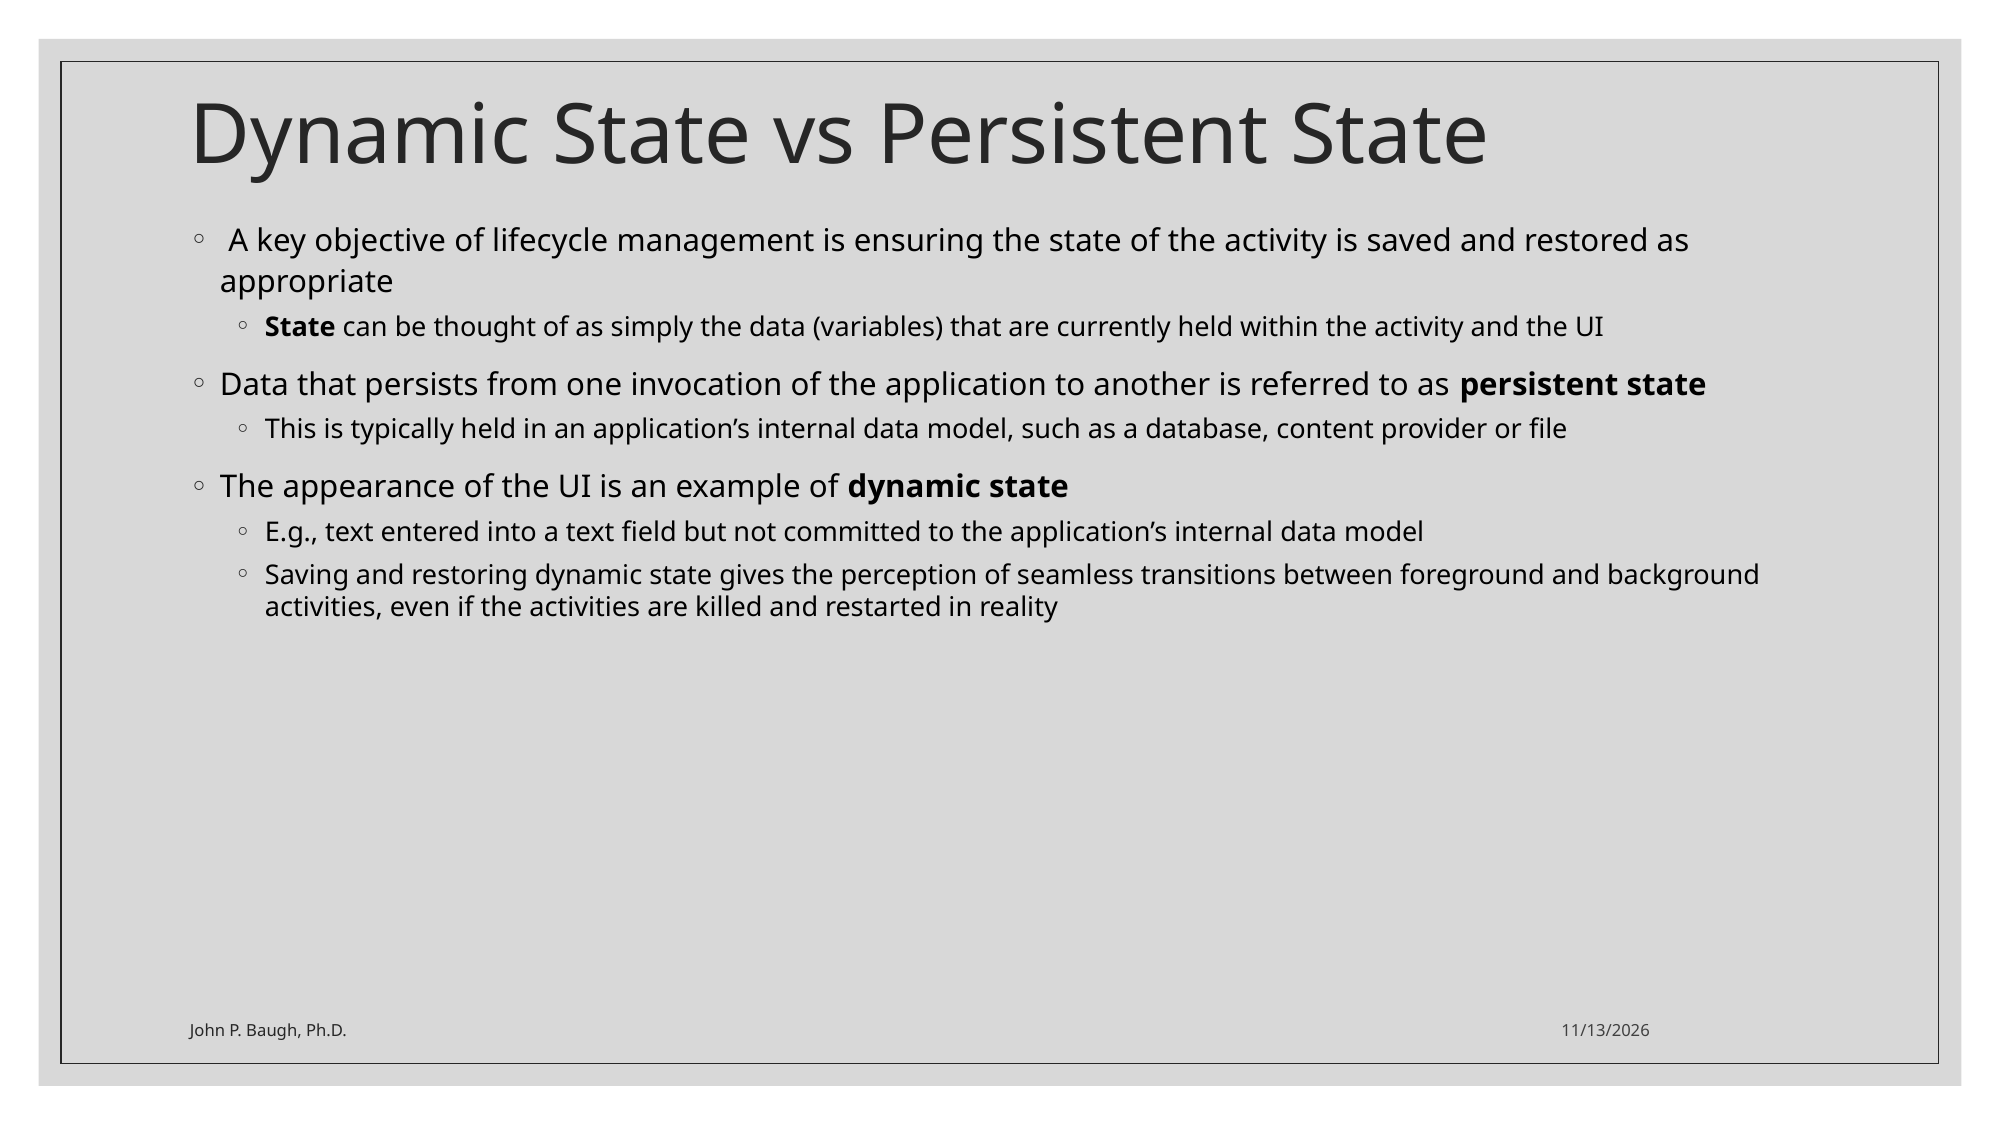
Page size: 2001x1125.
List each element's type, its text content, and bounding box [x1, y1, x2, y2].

list A key objective of lifecycle management is ensuring the state of the activity is saved and restored as appropriate State can be thought of as simply the data (variables) that are currently held within the activity and the UI Data that persists from one invocation of the application to another is referred to as persistent state This is typically held in an application’s internal data model, such as a database, content provider or file The appearance of the UI is an example of dynamic state E.g., text entered into a text field but not committed to the application’s internal data model Saving and restoring dynamic state gives the perception of seamless transitions between foreground and background activities, even if the activities are killed and restarted in reality [174, 208, 1825, 977]
title Dynamic State vs Persistent State [174, 75, 1825, 198]
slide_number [1190, 990, 1665, 1050]
footer John P. Baugh, Ph.D. [174, 990, 1130, 1050]
